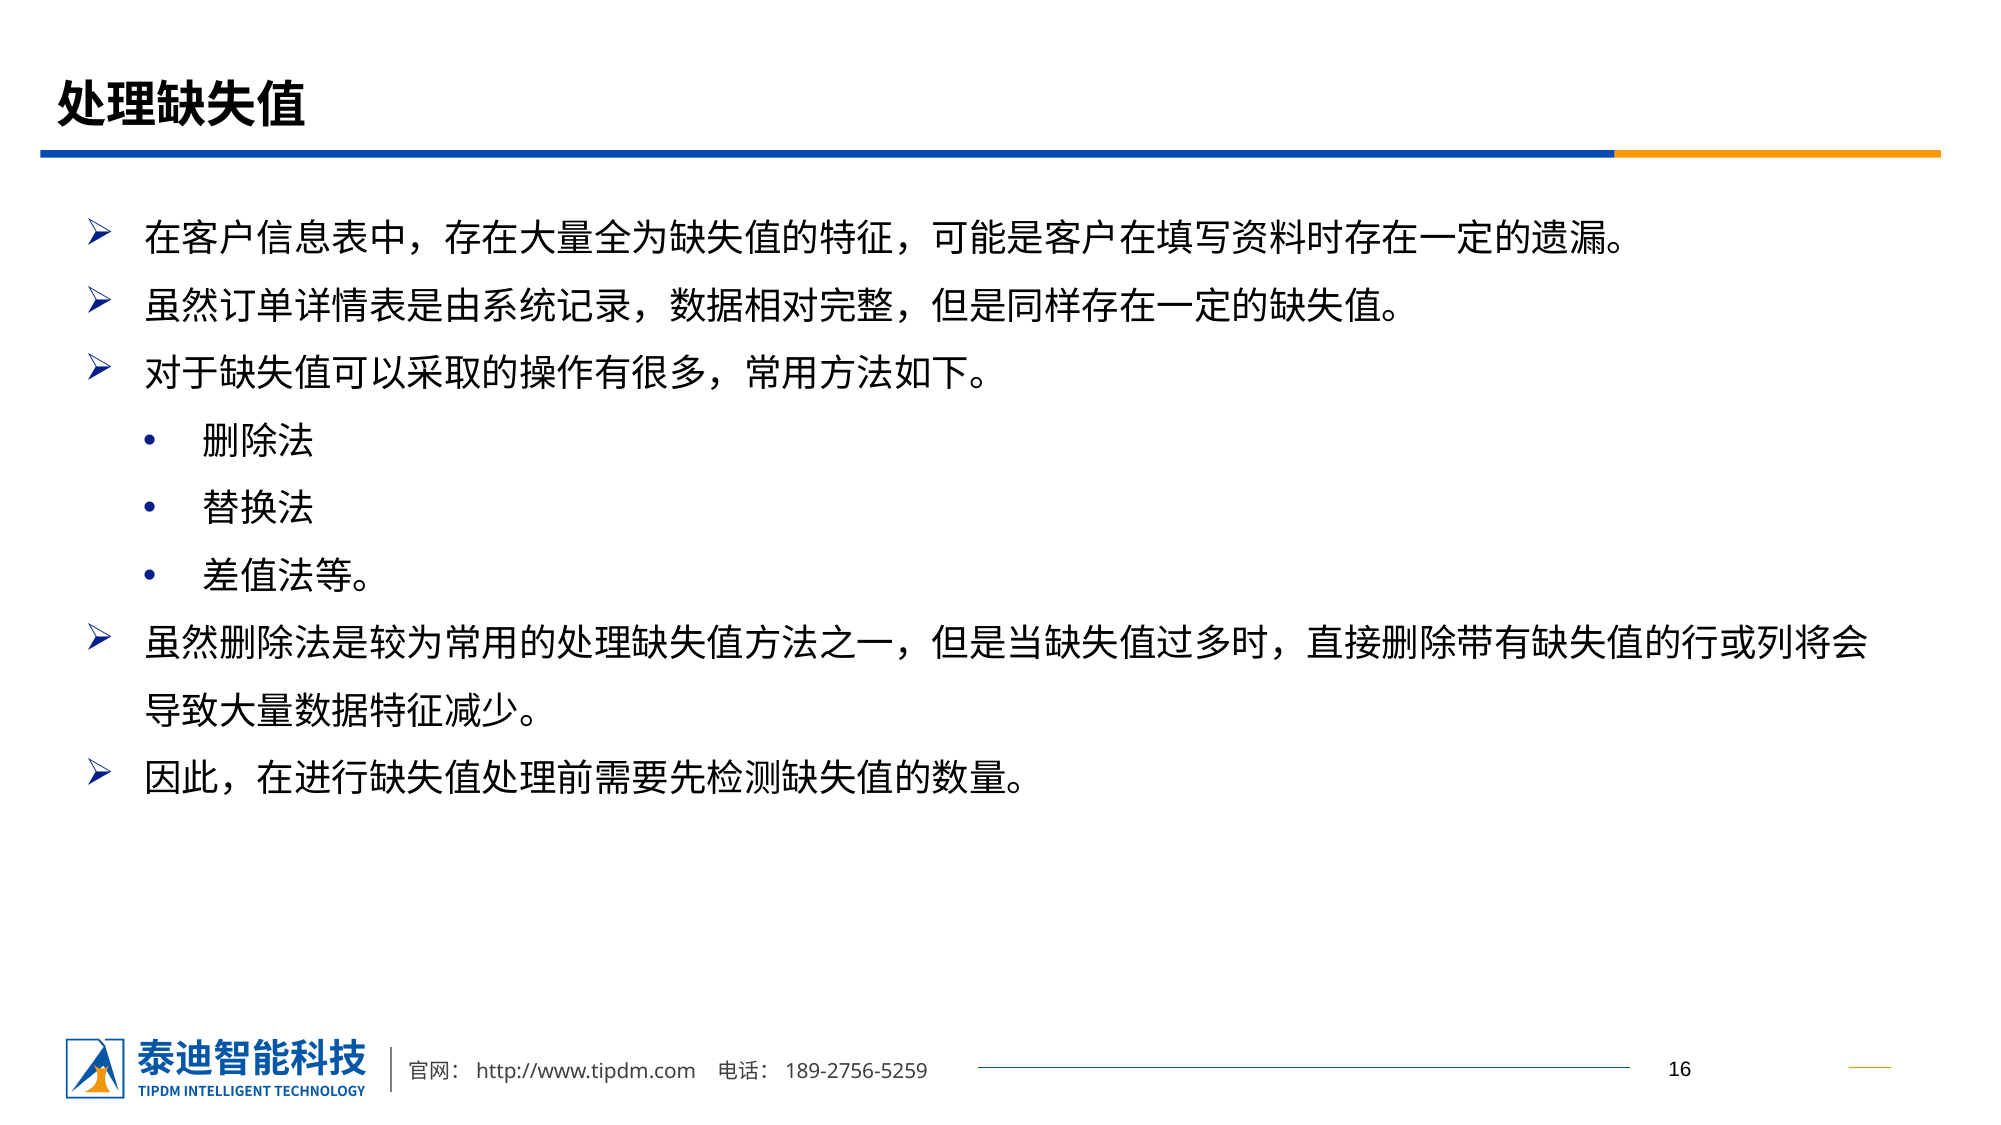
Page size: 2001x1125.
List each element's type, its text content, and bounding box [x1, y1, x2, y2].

picture [52, 1028, 378, 1107]
list 在客户信息表中，存在大量全为缺失值的特征，可能是客户在填写资料时存在一定的遗漏。 虽然订单详情表是由系统记录，数据相对完整，但是同样存在一定的缺失值。 对于缺失值可以采取的操作有很多，常用方法如下。 删除法 替换法 差值法等。 虽然删除法是较为常用的处理缺失值方法之一，但是当缺失值过多时，直接删除带有缺失值的行或列将会导致大量数据特征减少。 因此，在进行缺失值处理前需要先检测缺失值的数量。 [69, 184, 1892, 994]
title 处理缺失值 [41, 58, 1842, 146]
